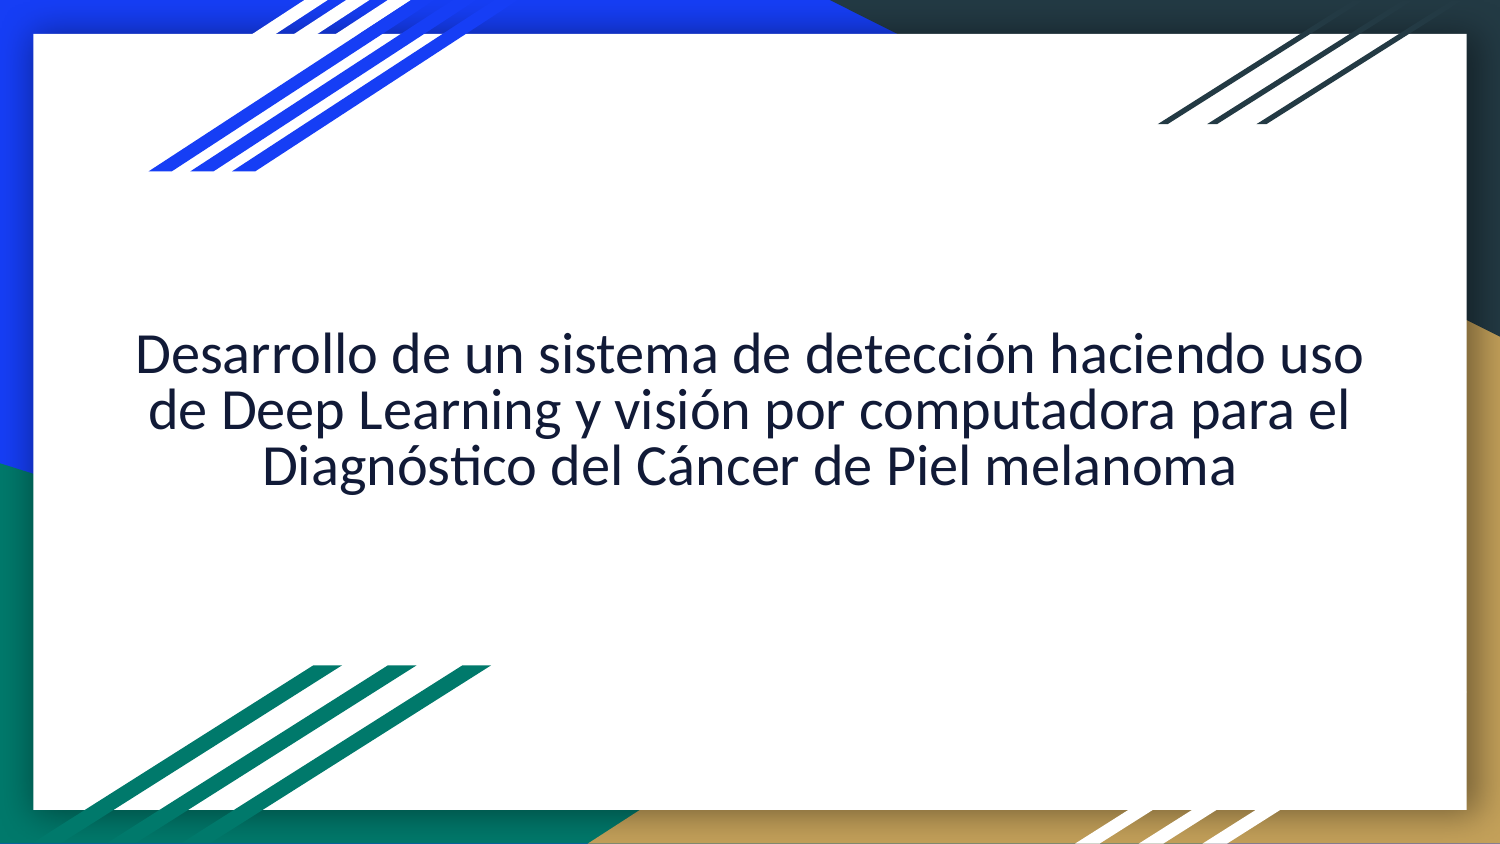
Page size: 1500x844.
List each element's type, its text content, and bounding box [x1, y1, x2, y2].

subtitle Desarrollo de un sistema de detección haciendo uso de Deep Learning y visión por computadora para el Diagnóstico del Cáncer de Piel melanoma [97, 313, 1403, 513]
